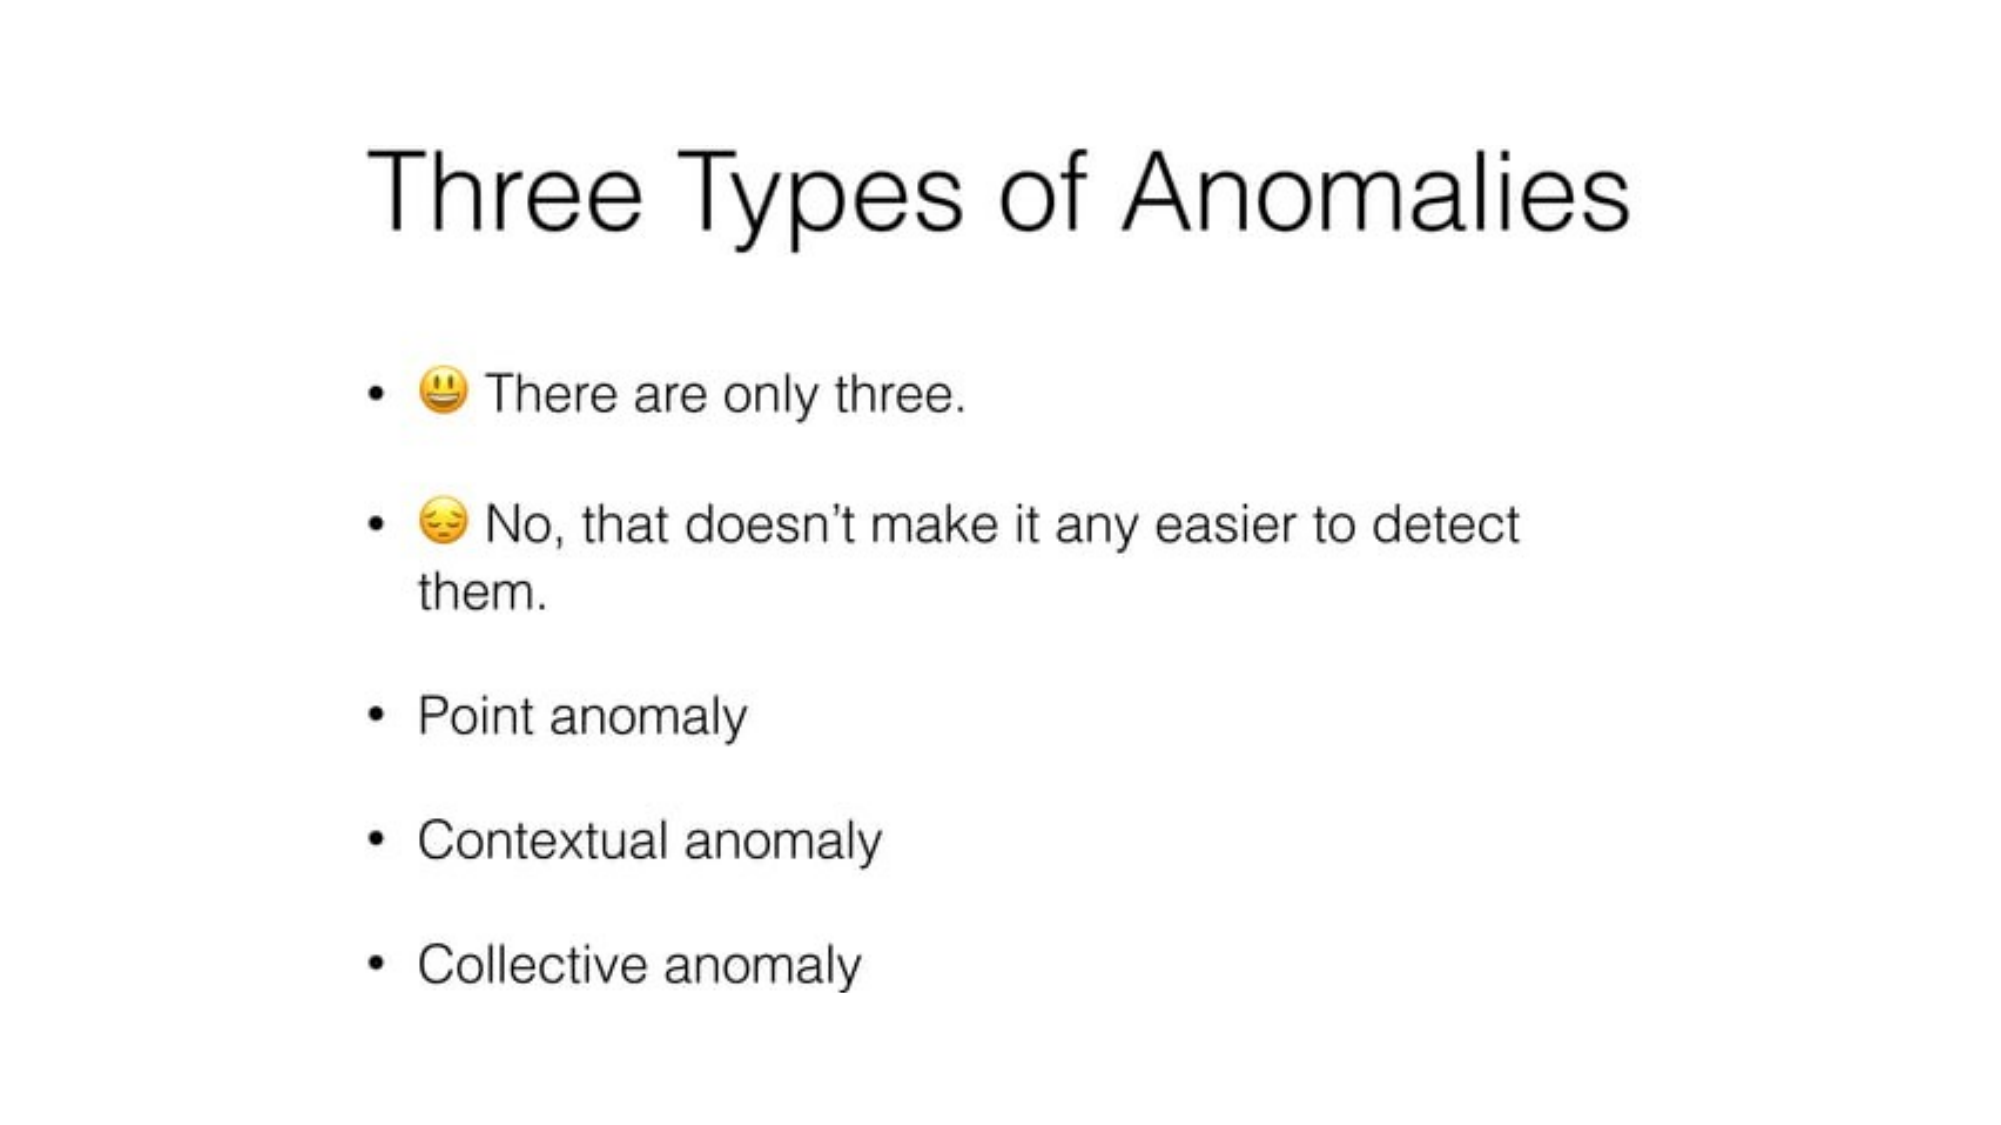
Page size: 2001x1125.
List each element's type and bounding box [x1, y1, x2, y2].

picture [364, 133, 1642, 993]
